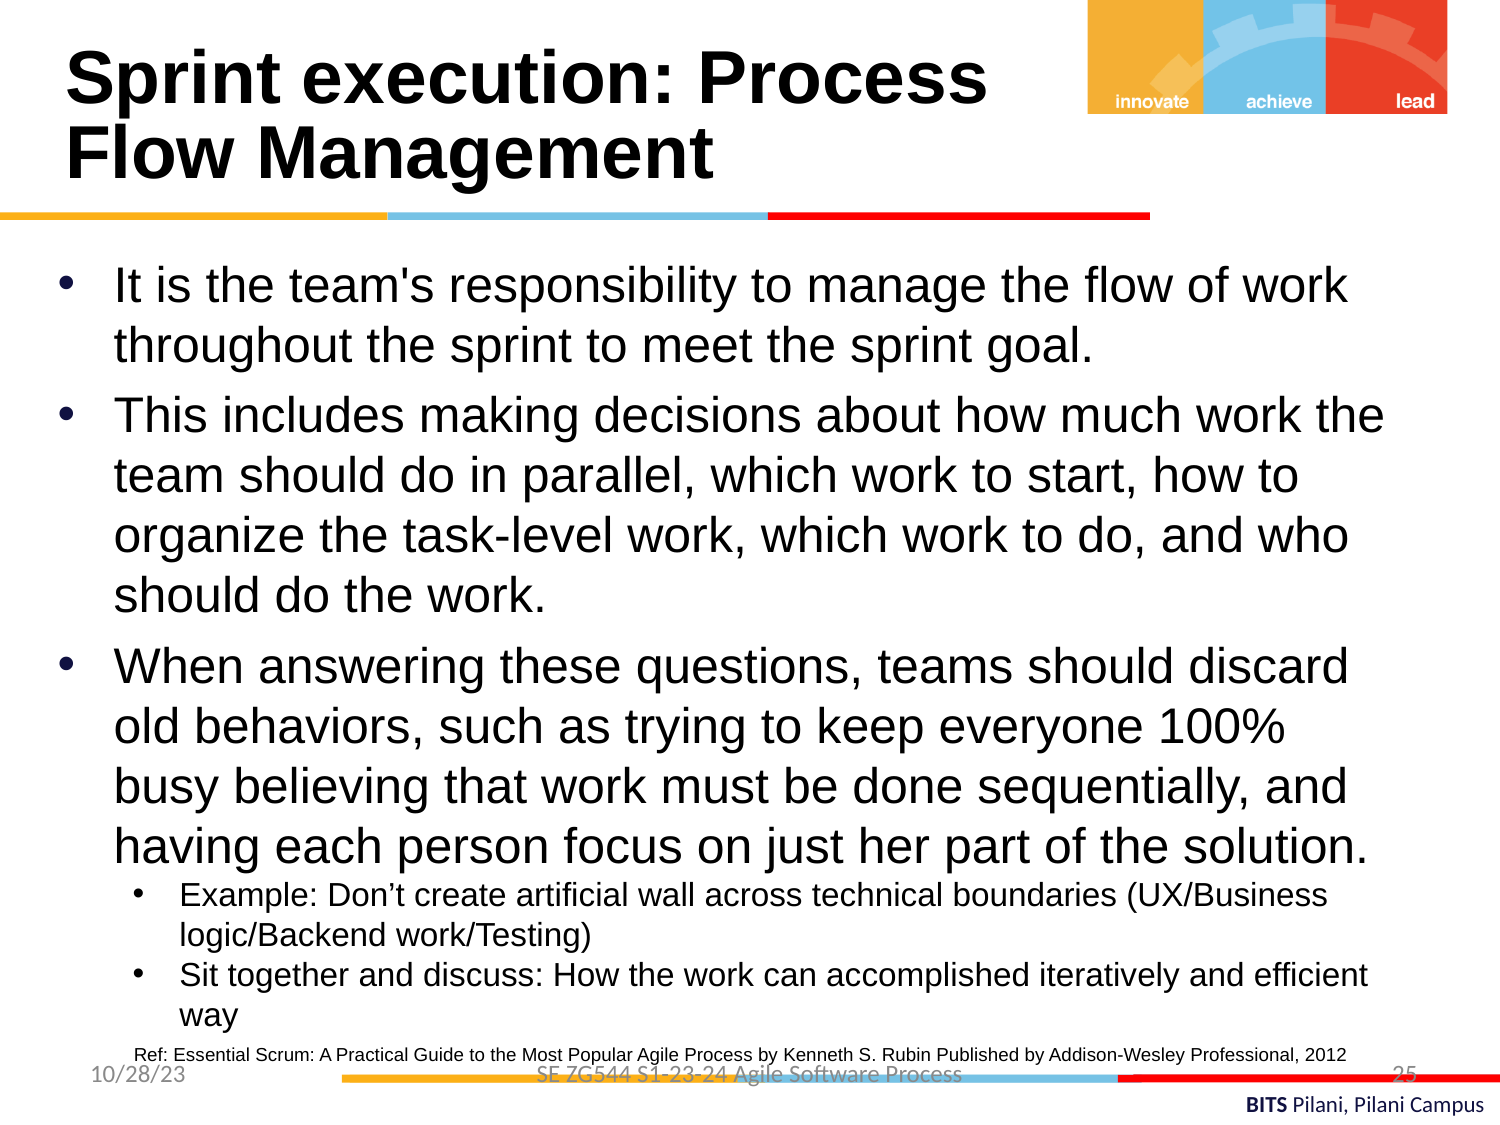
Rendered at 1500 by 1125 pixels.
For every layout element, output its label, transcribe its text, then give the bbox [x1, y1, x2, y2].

slide_number 25 [1382, 1051, 1426, 1094]
picture [1087, 0, 1448, 114]
list It is the team's responsibility to manage the flow of work throughout the sprint to meet the sprint goal. This includes making decisions about how much work the team should do in parallel, which work to start, how to organize the task-level work, which work to do, and who should do the work. When answering these questions, teams should discard old behaviors, such as trying to keep everyone 100% busy believing that work must be done sequentially, and having each person focus on just her part of the solution. Example: Don’t create artificial wall across technical boundaries (UX/Business logic/Backend work/Testing) Sit together and discuss: How the work can accomplished iteratively and efficient way [49, 244, 1401, 1063]
text_box 10/28/23 [82, 1050, 418, 1096]
text_box Sprint execution: Process Flow Management [57, 24, 1080, 213]
text_box Ref: Essential Scrum: A Practical Guide to the Most Popular Agile Process by Kenneth S. Rubin Published by Addison-Wesley Professional, 2012 [126, 1035, 1374, 1073]
text_box SE ZG544 S1-23-24 Agile Software Process [519, 1073, 980, 1096]
